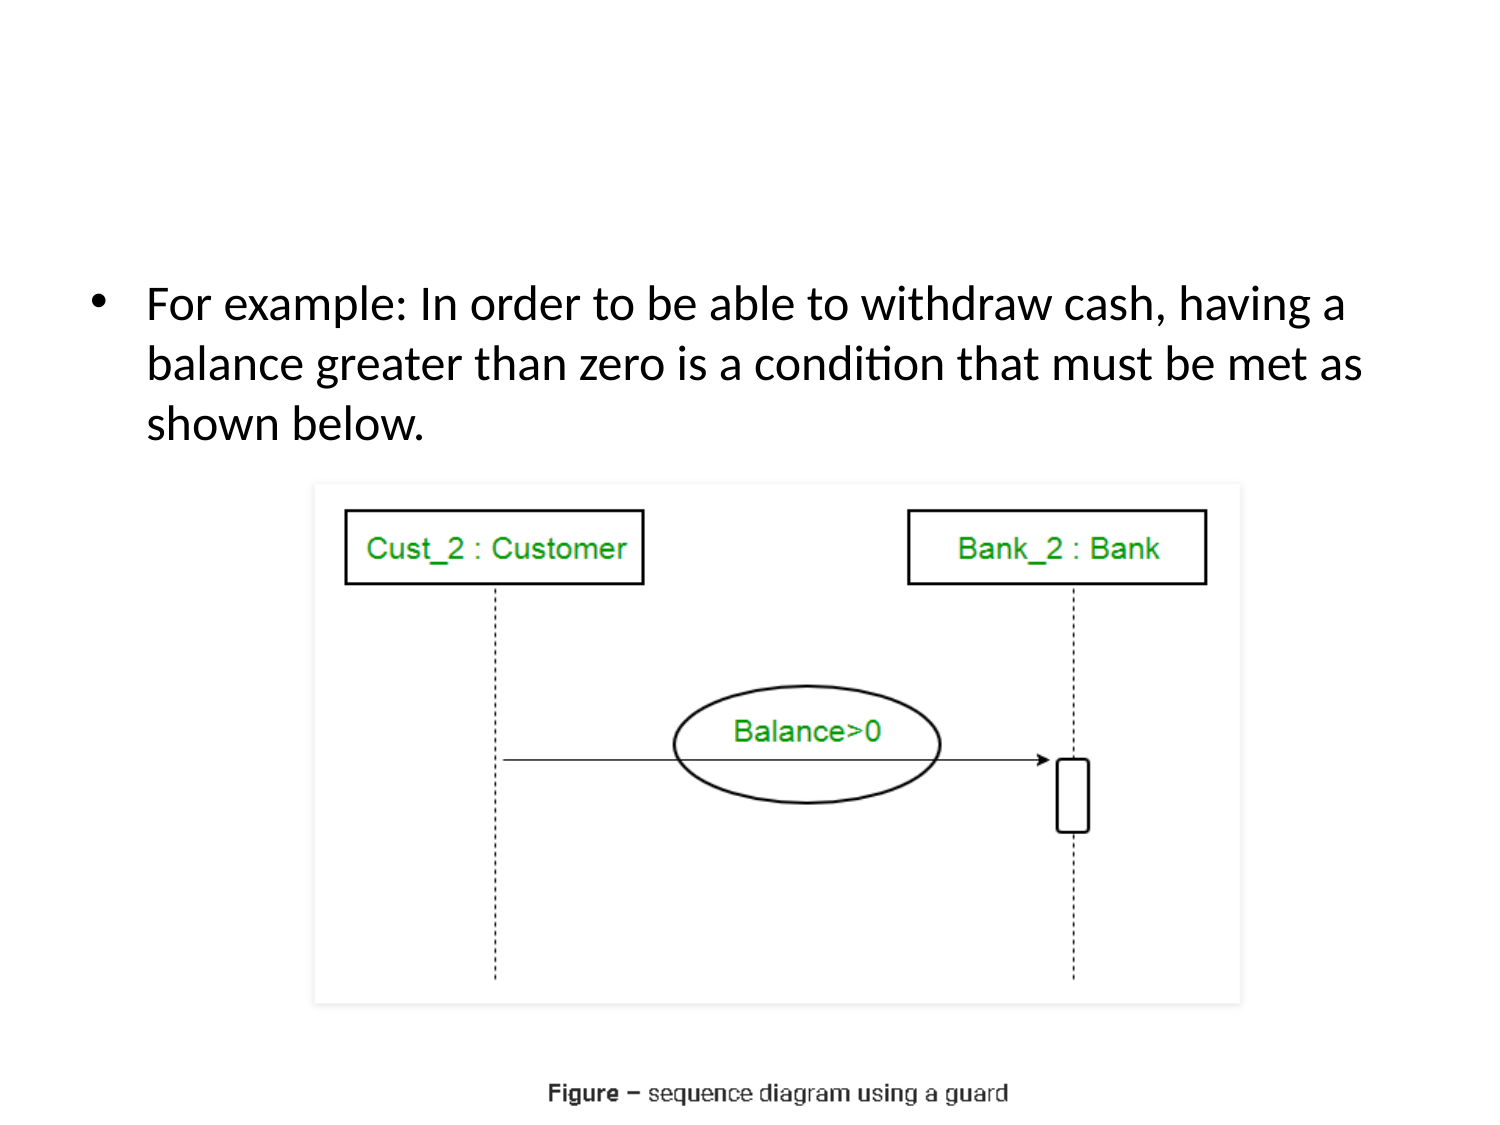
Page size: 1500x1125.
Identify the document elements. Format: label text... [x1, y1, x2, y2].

picture [300, 467, 1267, 1125]
list For example: In order to be able to withdraw cash, having a balance greater than zero is a condition that must be met as shown below. [75, 262, 1425, 1005]
